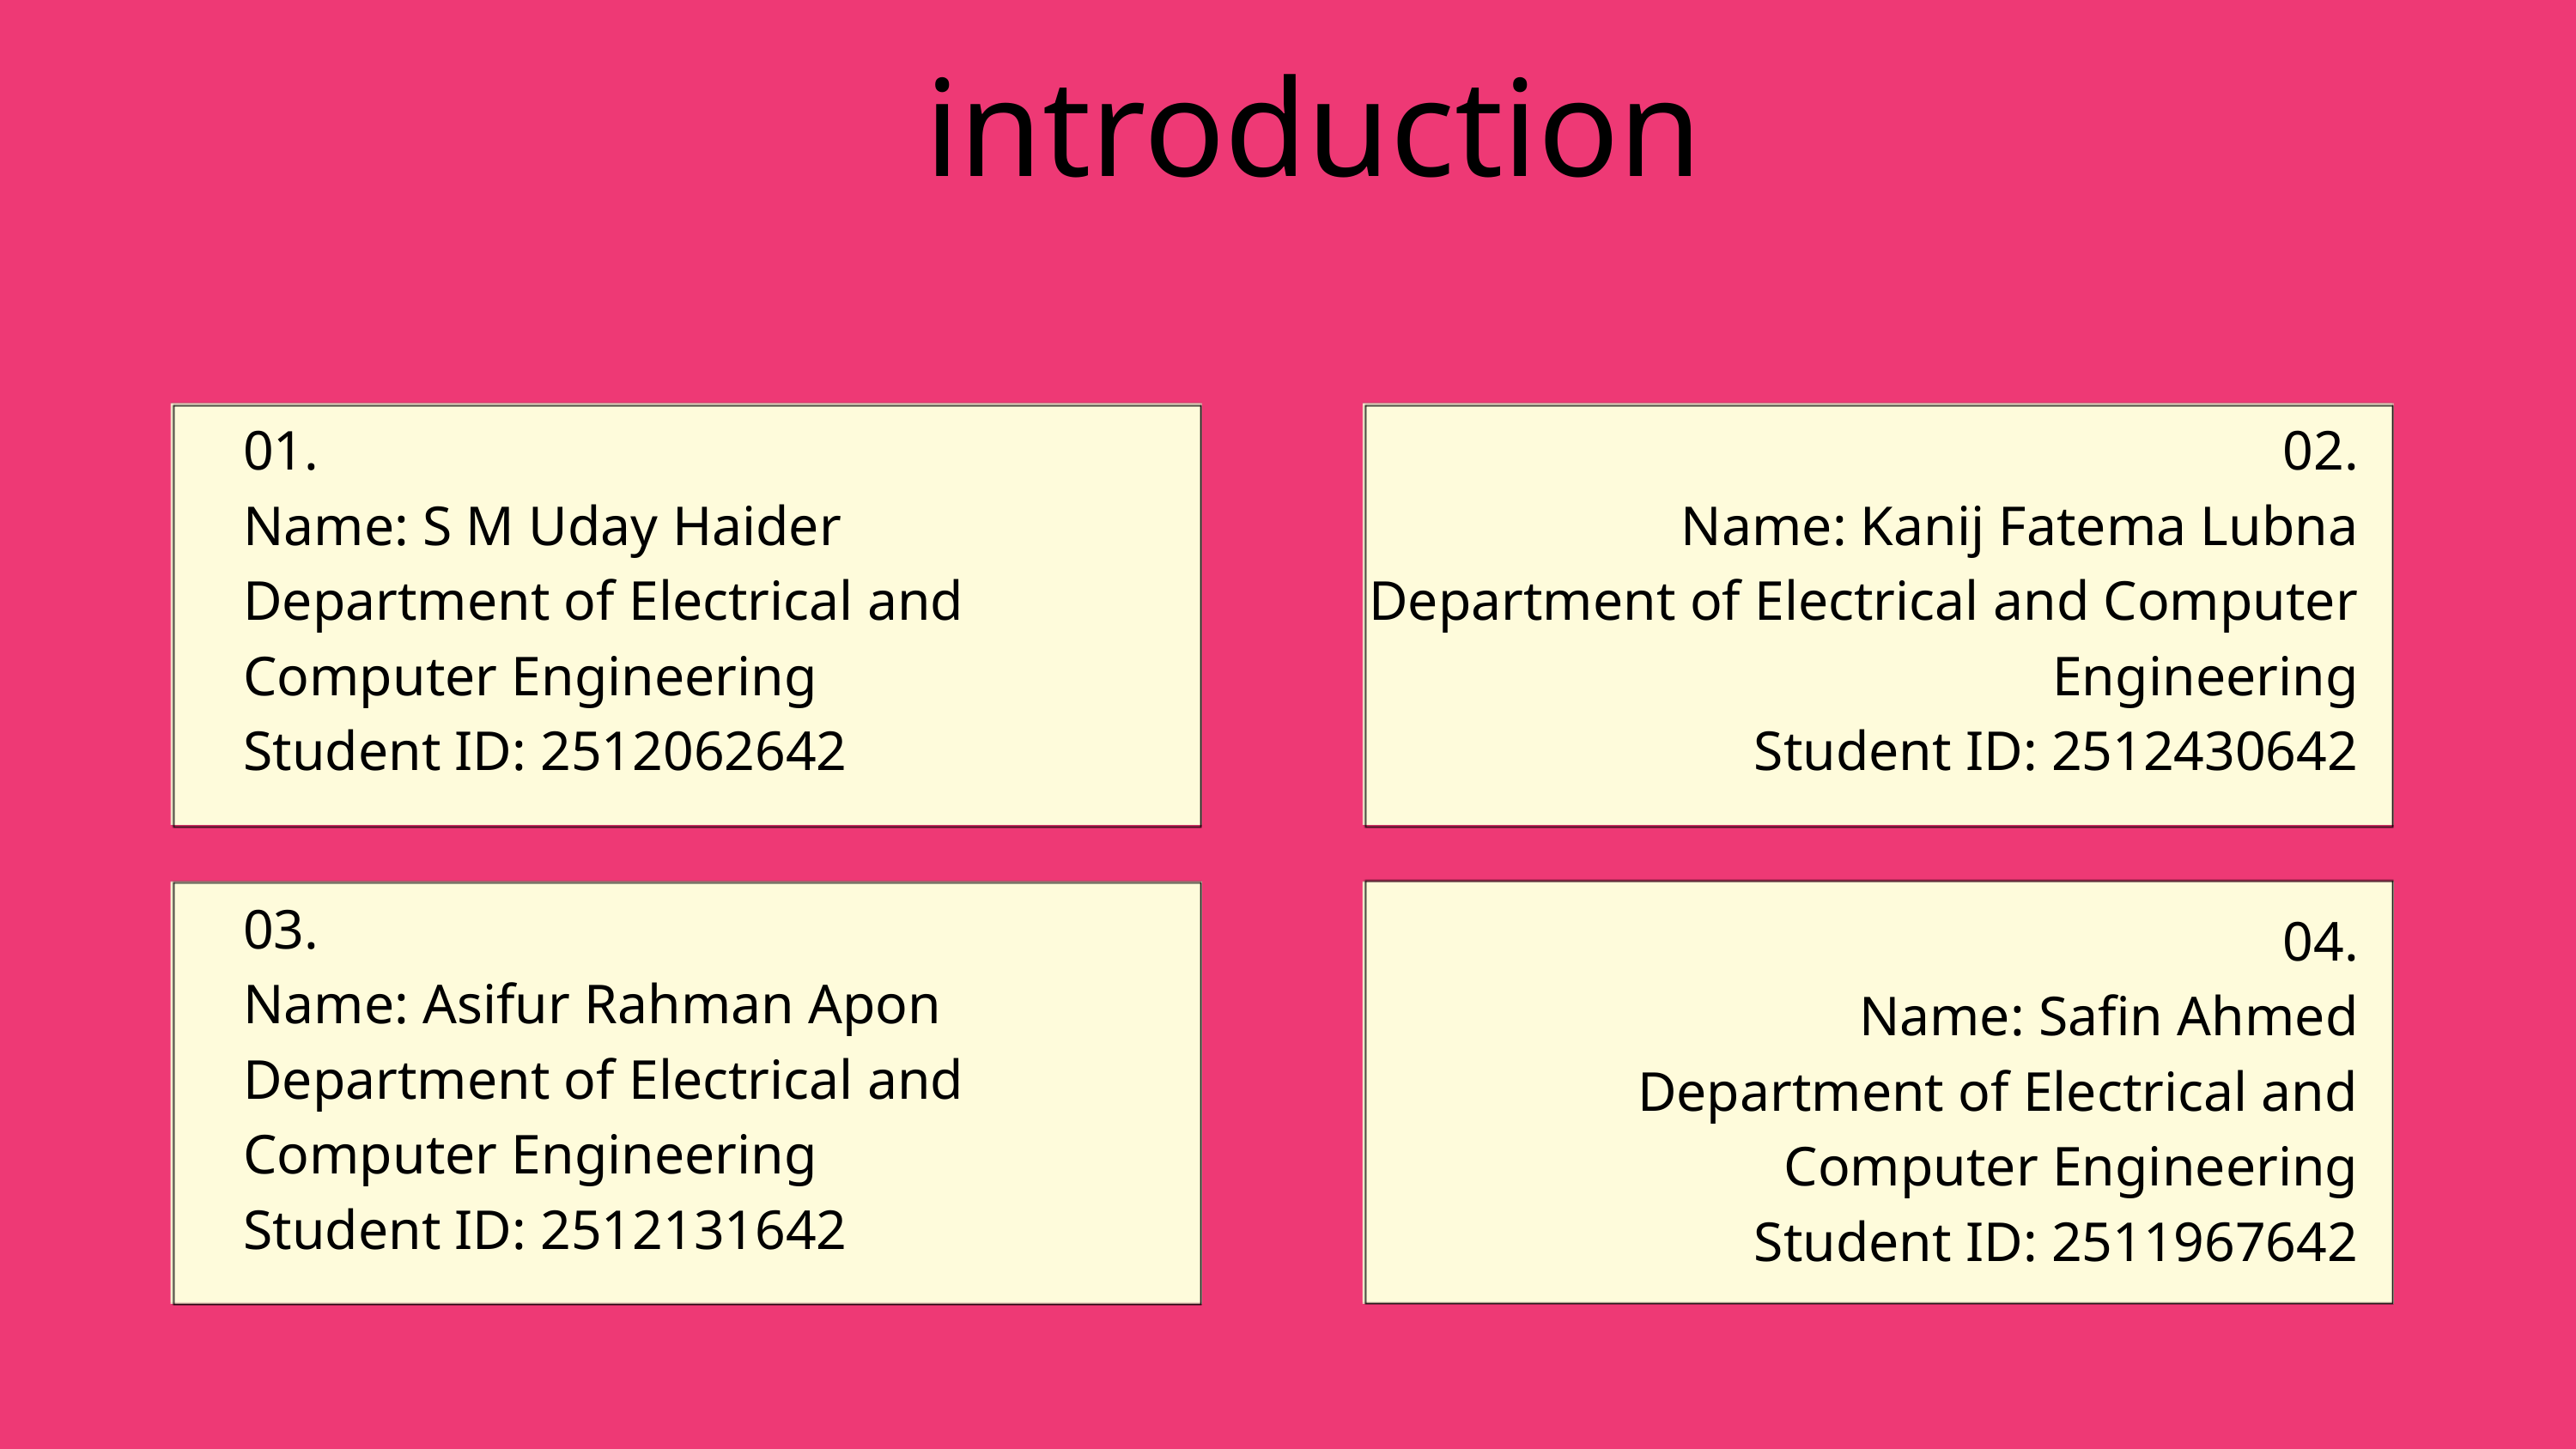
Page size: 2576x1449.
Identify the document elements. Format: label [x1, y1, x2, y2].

text_box [171, 875, 1229, 1333]
text_box [1363, 873, 2421, 1331]
text_box [243, 889, 1078, 1264]
text_box [1362, 411, 2360, 785]
text_box [1362, 383, 2394, 410]
text_box [170, 383, 1202, 825]
text_box [243, 411, 1063, 785]
text_box [171, 397, 1229, 856]
text_box [1362, 861, 2394, 1304]
text_box [1405, 902, 2360, 1276]
text_box [170, 0, 2458, 250]
text_box [170, 861, 1202, 1304]
text_box [1363, 397, 2421, 856]
